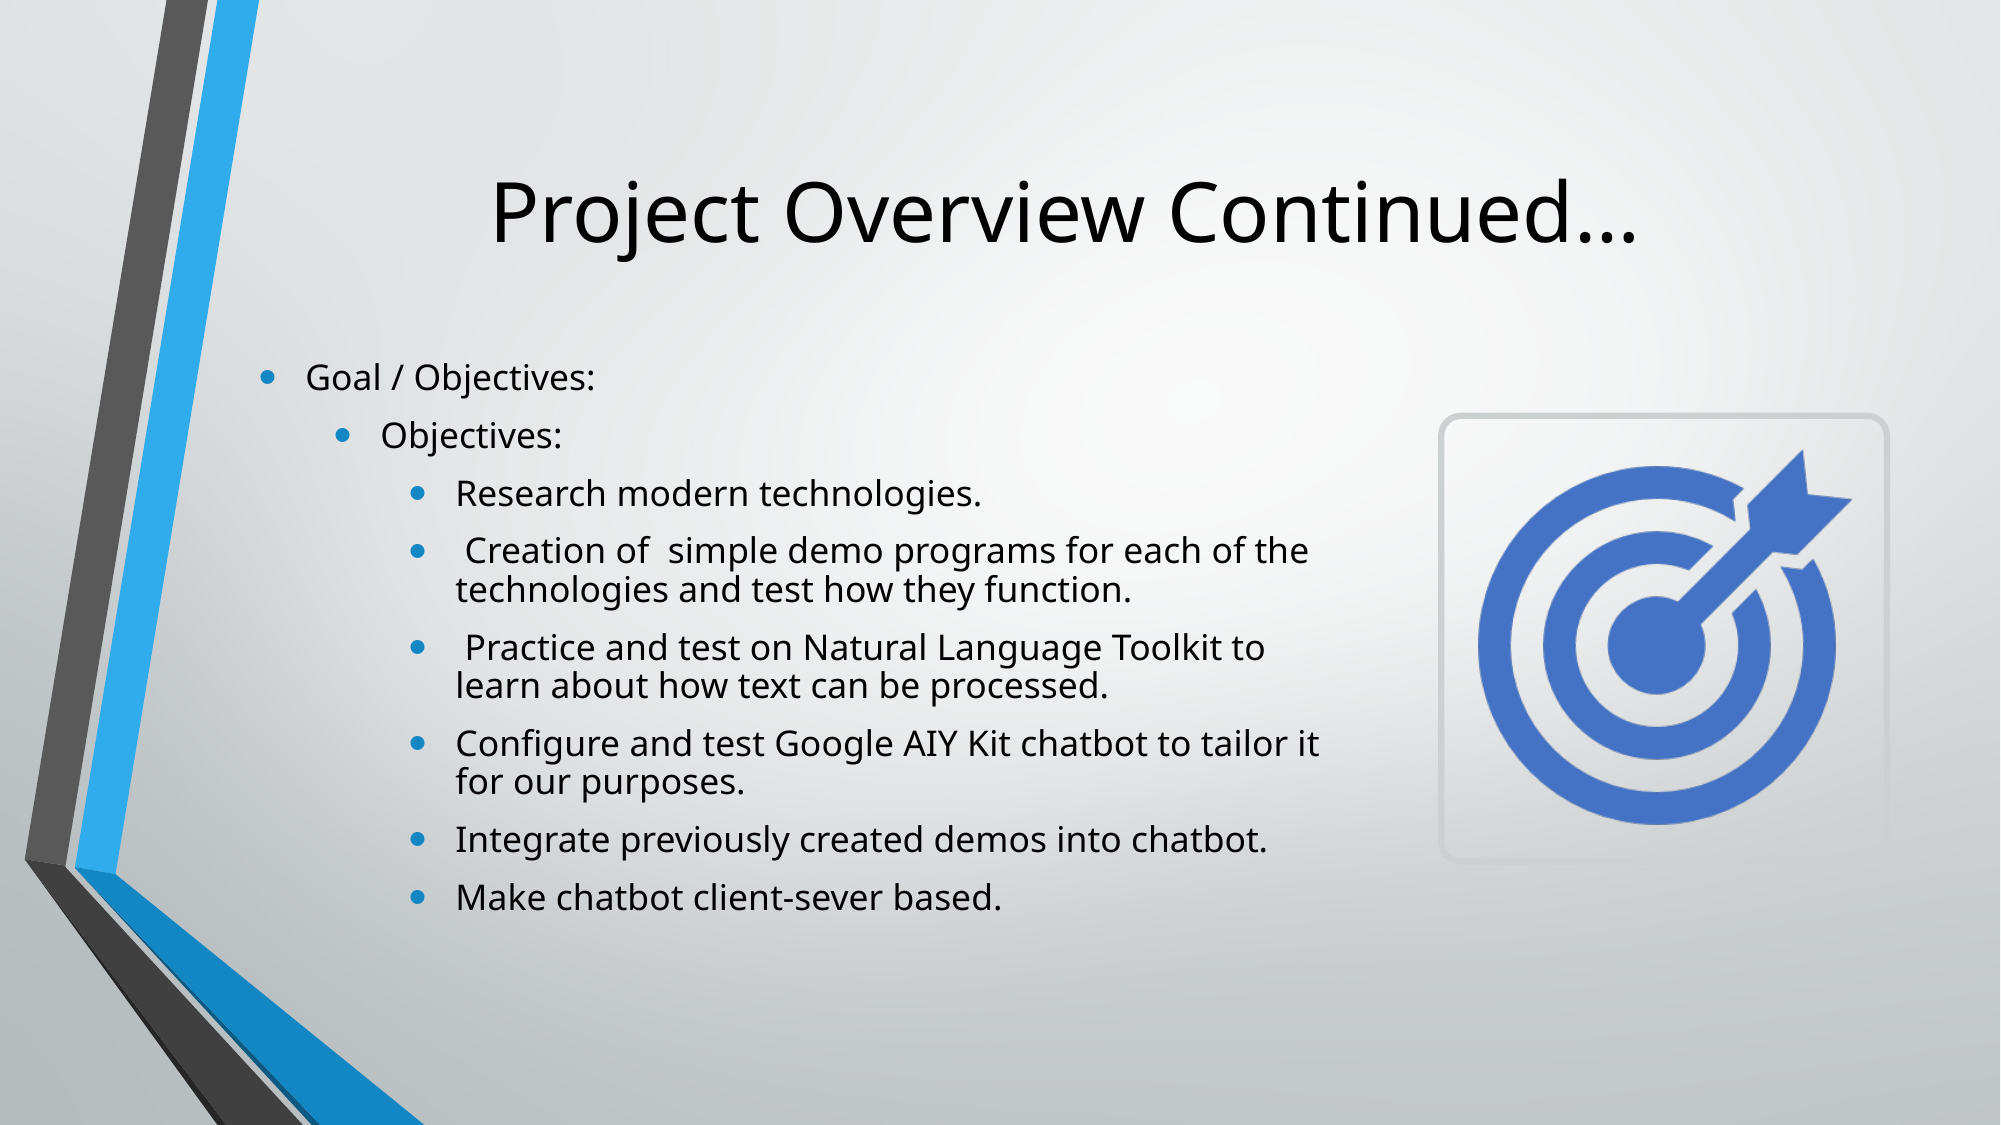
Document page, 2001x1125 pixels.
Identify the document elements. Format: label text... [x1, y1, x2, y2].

list Goal / Objectives: Objectives: Research modern technologies. Creation of simple demo programs for each of the technologies and test how they function. Practice and test on Natural Language Toolkit to learn about how text can be processed. Configure and test Google AIY Kit chatbot to tailor it for our purposes. Integrate previously created demos into chatbot. Make chatbot client-sever based. [243, 327, 1369, 950]
title Project Overview Continued… [243, 112, 1887, 307]
picture [1440, 415, 1888, 862]
